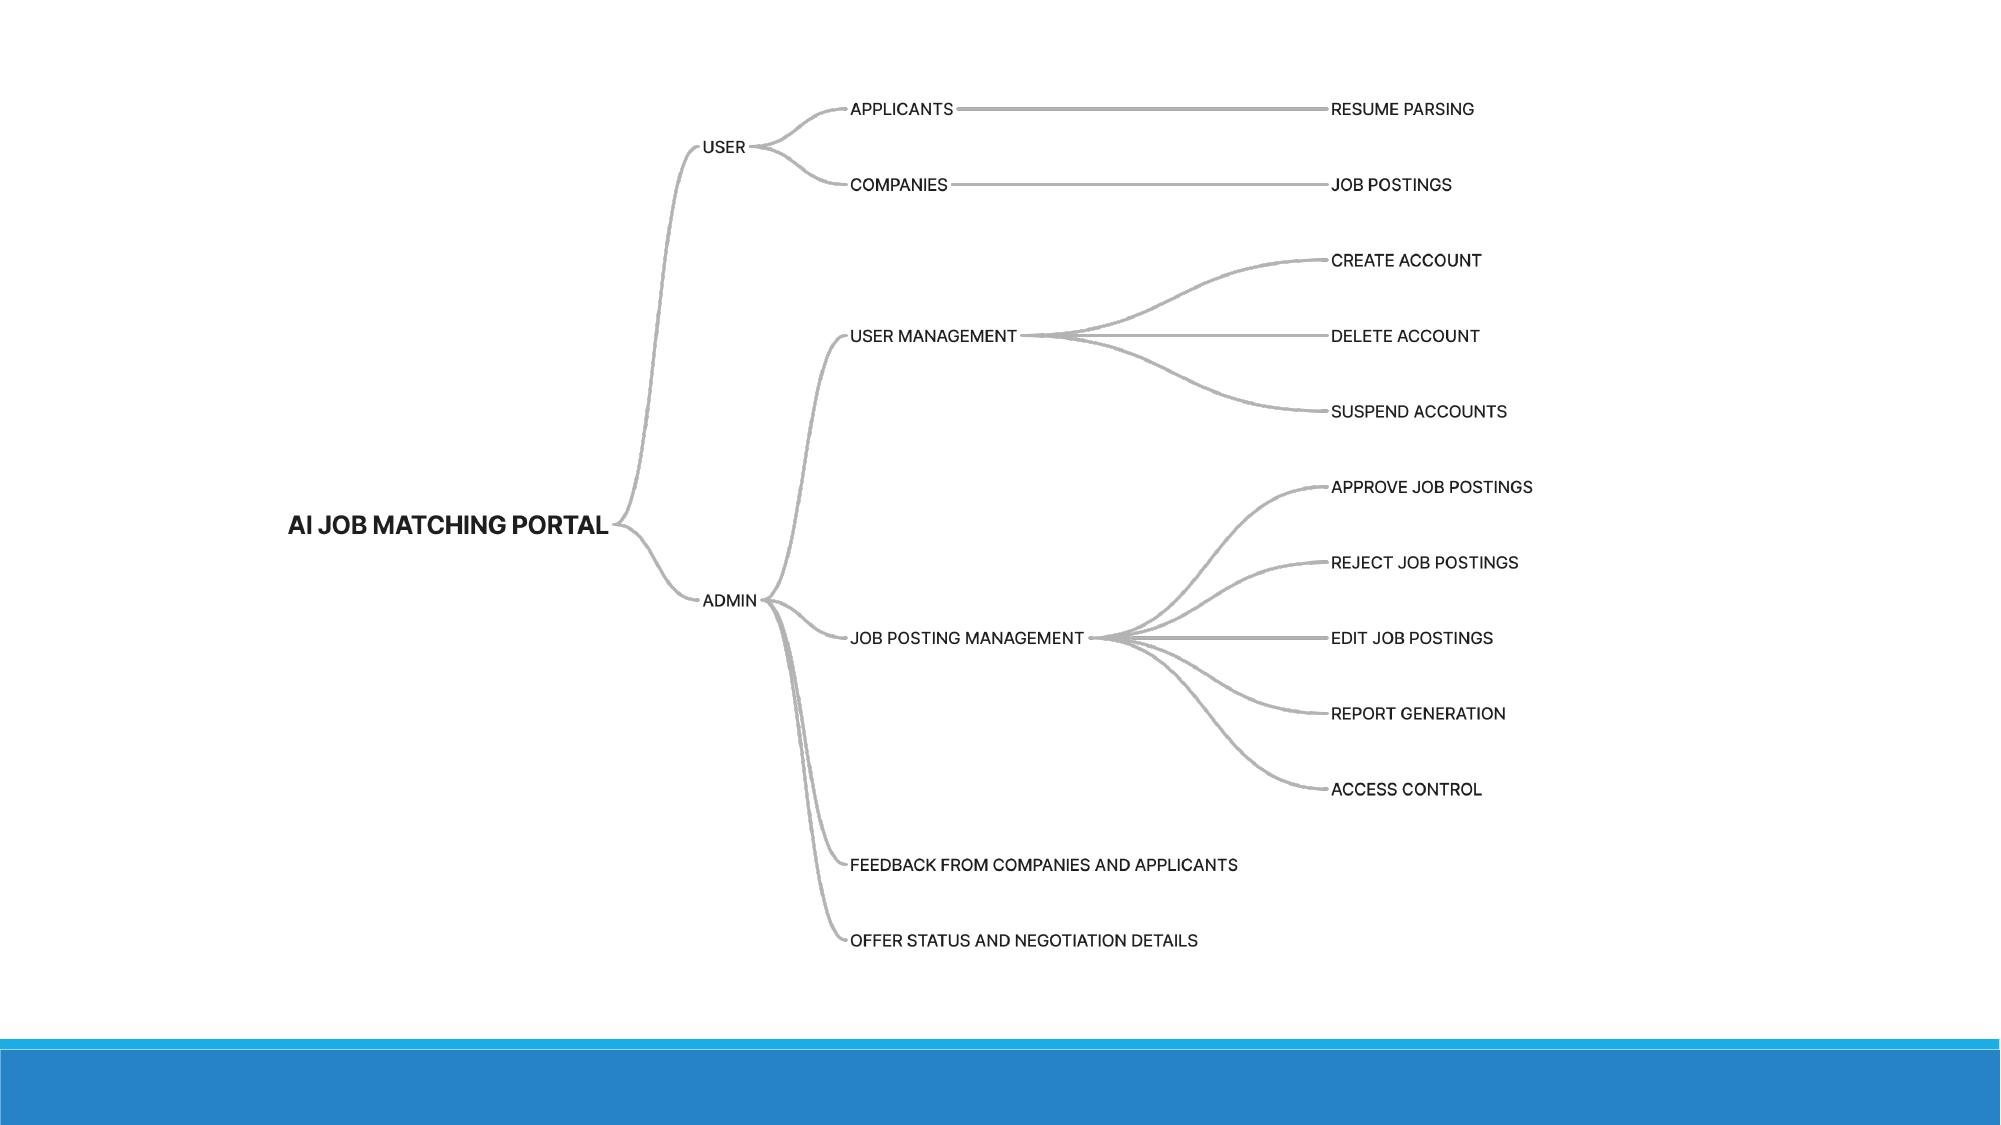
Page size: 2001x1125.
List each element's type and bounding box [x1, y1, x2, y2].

picture [153, 0, 1667, 1082]
